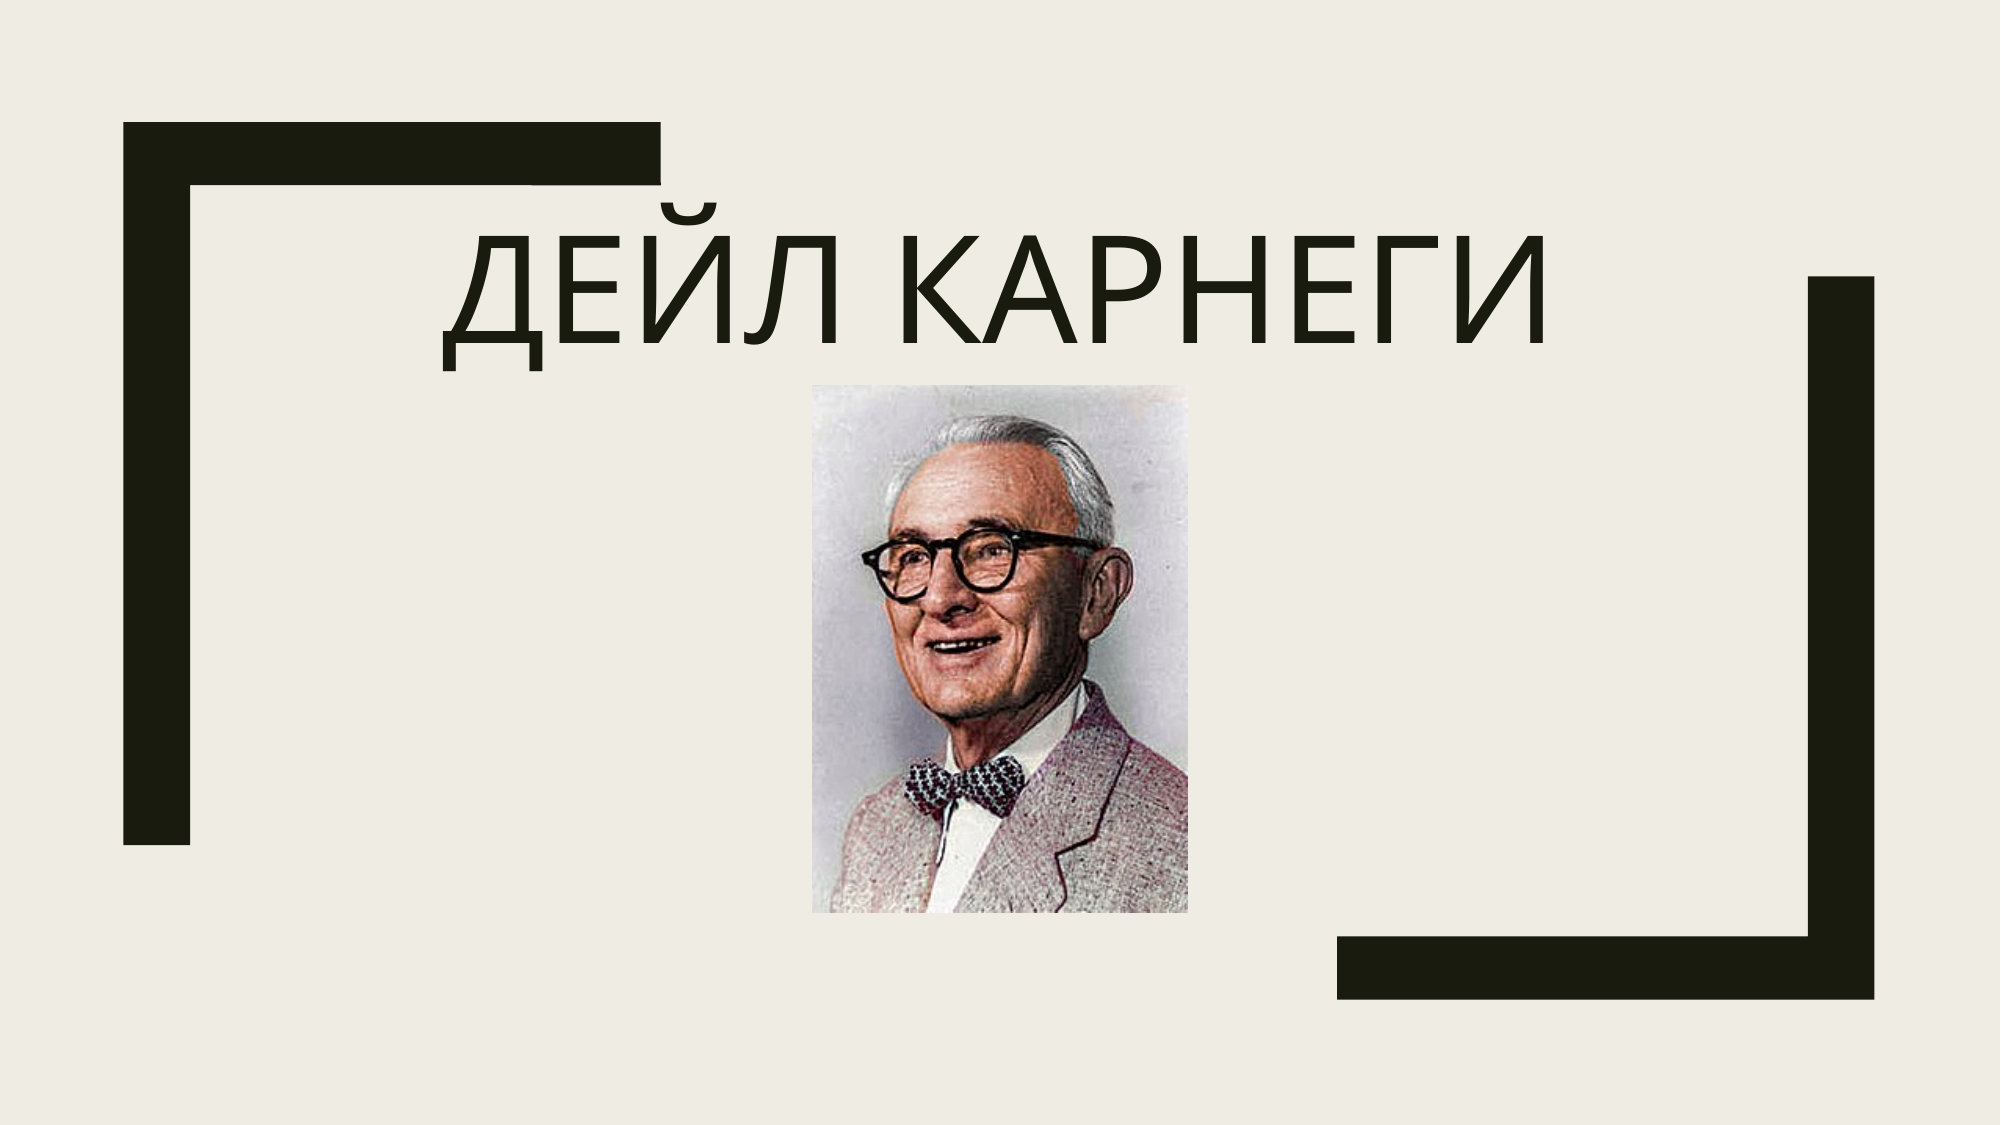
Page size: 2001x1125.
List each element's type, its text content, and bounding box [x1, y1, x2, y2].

picture [812, 385, 1188, 913]
title Дейл карнеги [314, 39, 1686, 384]
